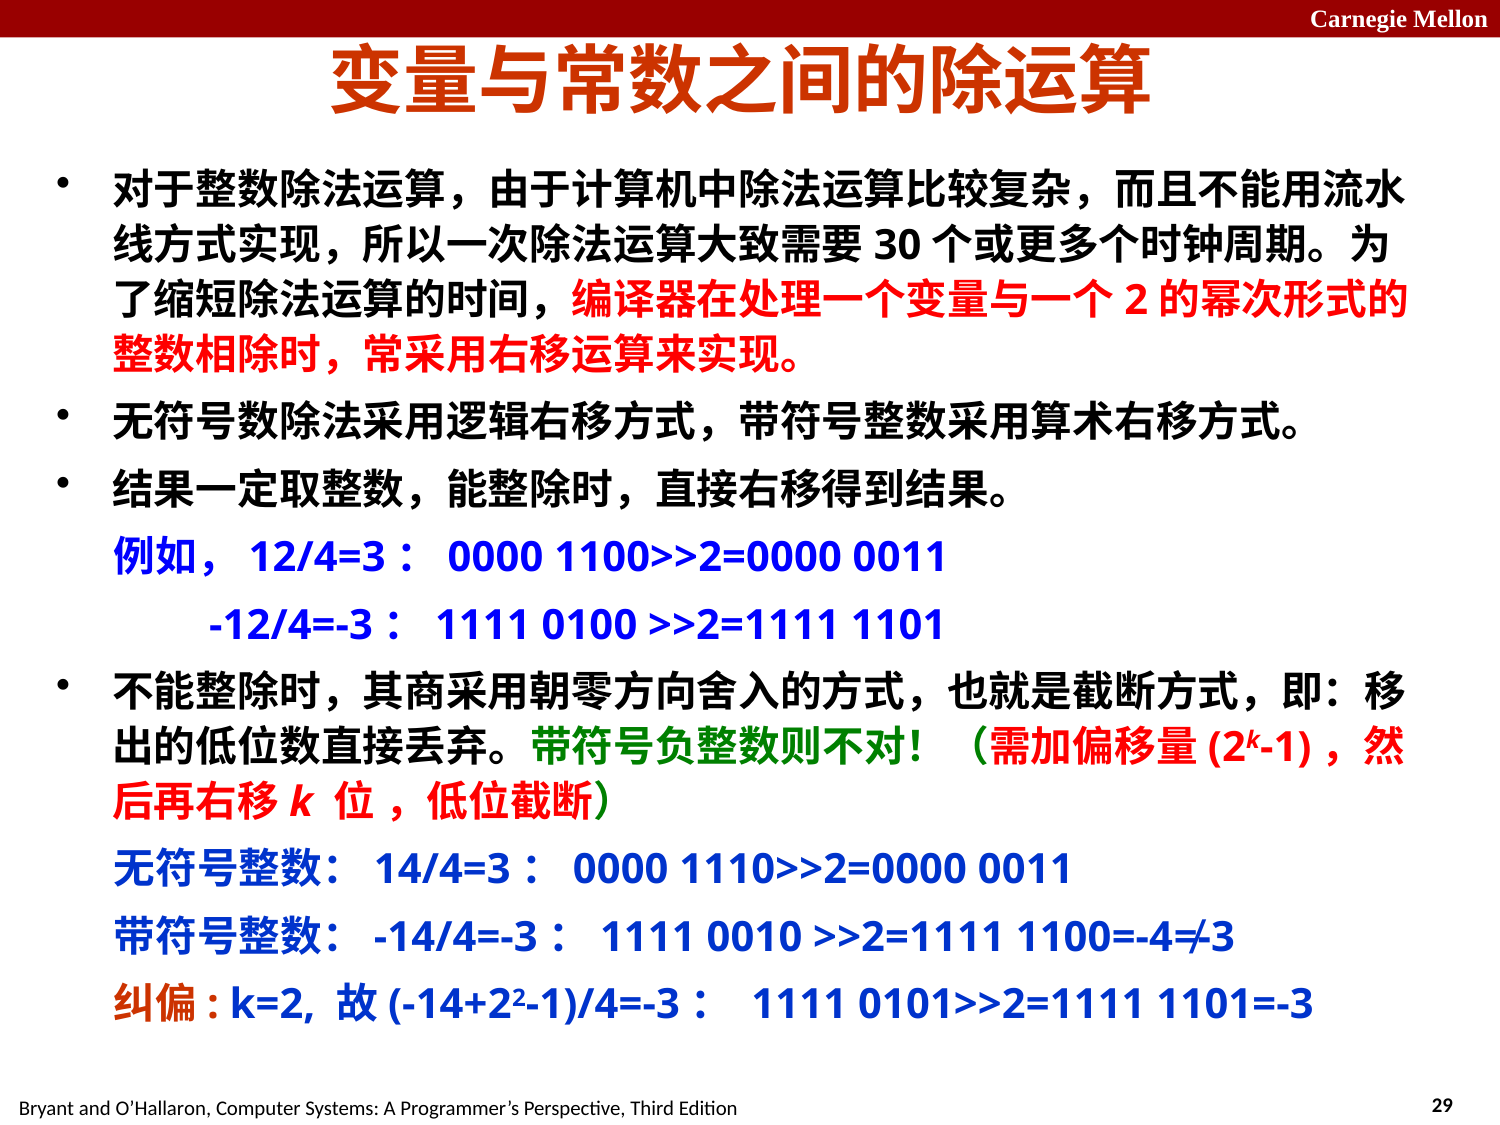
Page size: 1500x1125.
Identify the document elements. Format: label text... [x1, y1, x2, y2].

text_box 对于整数除法运算，由于计算机中除法运算比较复杂，而且不能用流水线方式实现，所以一次除法运算大致需要30个或更多个时钟周期。为了缩短除法运算的时间，编译器在处理一个变量与一个2的幂次形式的整数相除时，常采用右移运算来实现。 无符号数除法采用逻辑右移方式，带符号整数采用算术右移方式。 结果一定取整数，能整除时，直接右移得到结果。 例如，12/4=3：0000 1100>>2=0000 0011 -12/4=-3：1111 0100 >>2=1111 1101 不能整除时，其商采用朝零方向舍入的方式，也就是截断方式，即：移出的低位数直接丢弃。带符号负整数则不对！（需加偏移量(2k-1)，然后再右移k 位 ，低位截断） 无符号整数：14/4=3：0000 1110>>2=0000 0011 带符号整数：-14/4=-3：1111 0010 >>2=1111 1100=-4≠-3 纠偏: k=2, 故(-14+22-1)/4=-3： 1111 0101>>2=1111 1101=-3 [41, 149, 1429, 1088]
text_box 变量与常数之间的除运算 [74, 31, 1425, 124]
